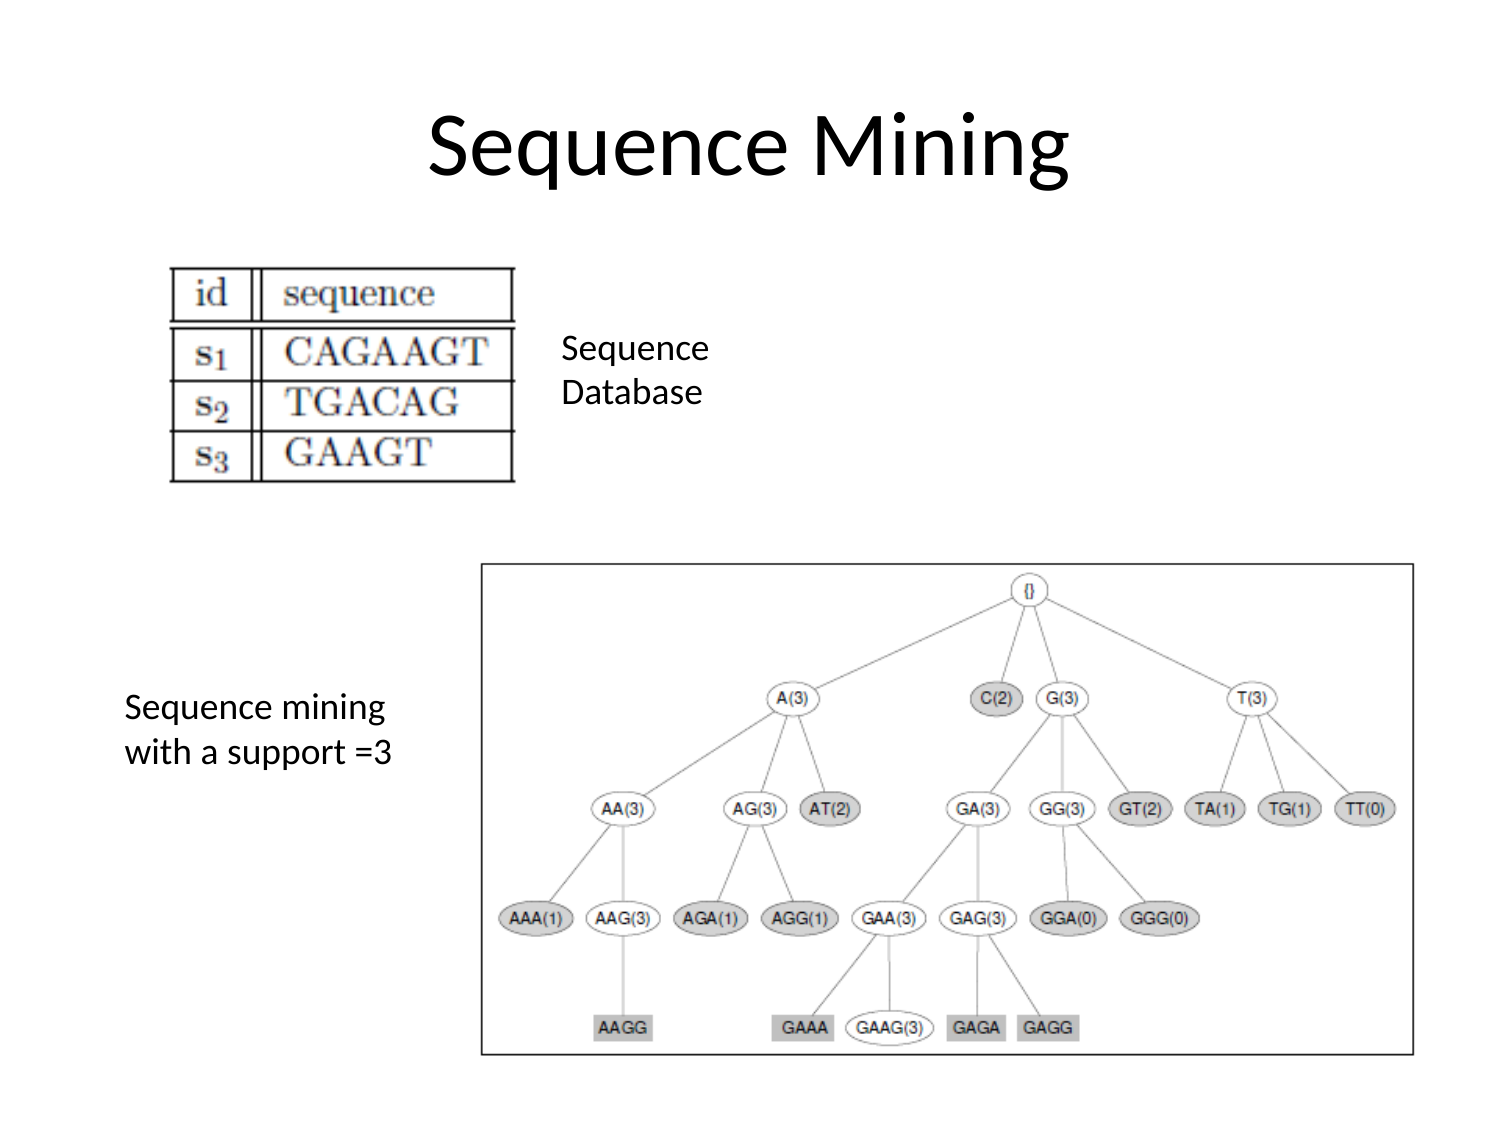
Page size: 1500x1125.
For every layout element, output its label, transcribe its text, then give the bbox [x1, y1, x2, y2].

text_box Sequence mining with a support =3 [109, 674, 444, 780]
picture [449, 550, 1433, 1063]
title Sequence Mining [75, 45, 1425, 233]
picture [137, 249, 548, 501]
text_box Sequence Database [551, 315, 872, 420]
